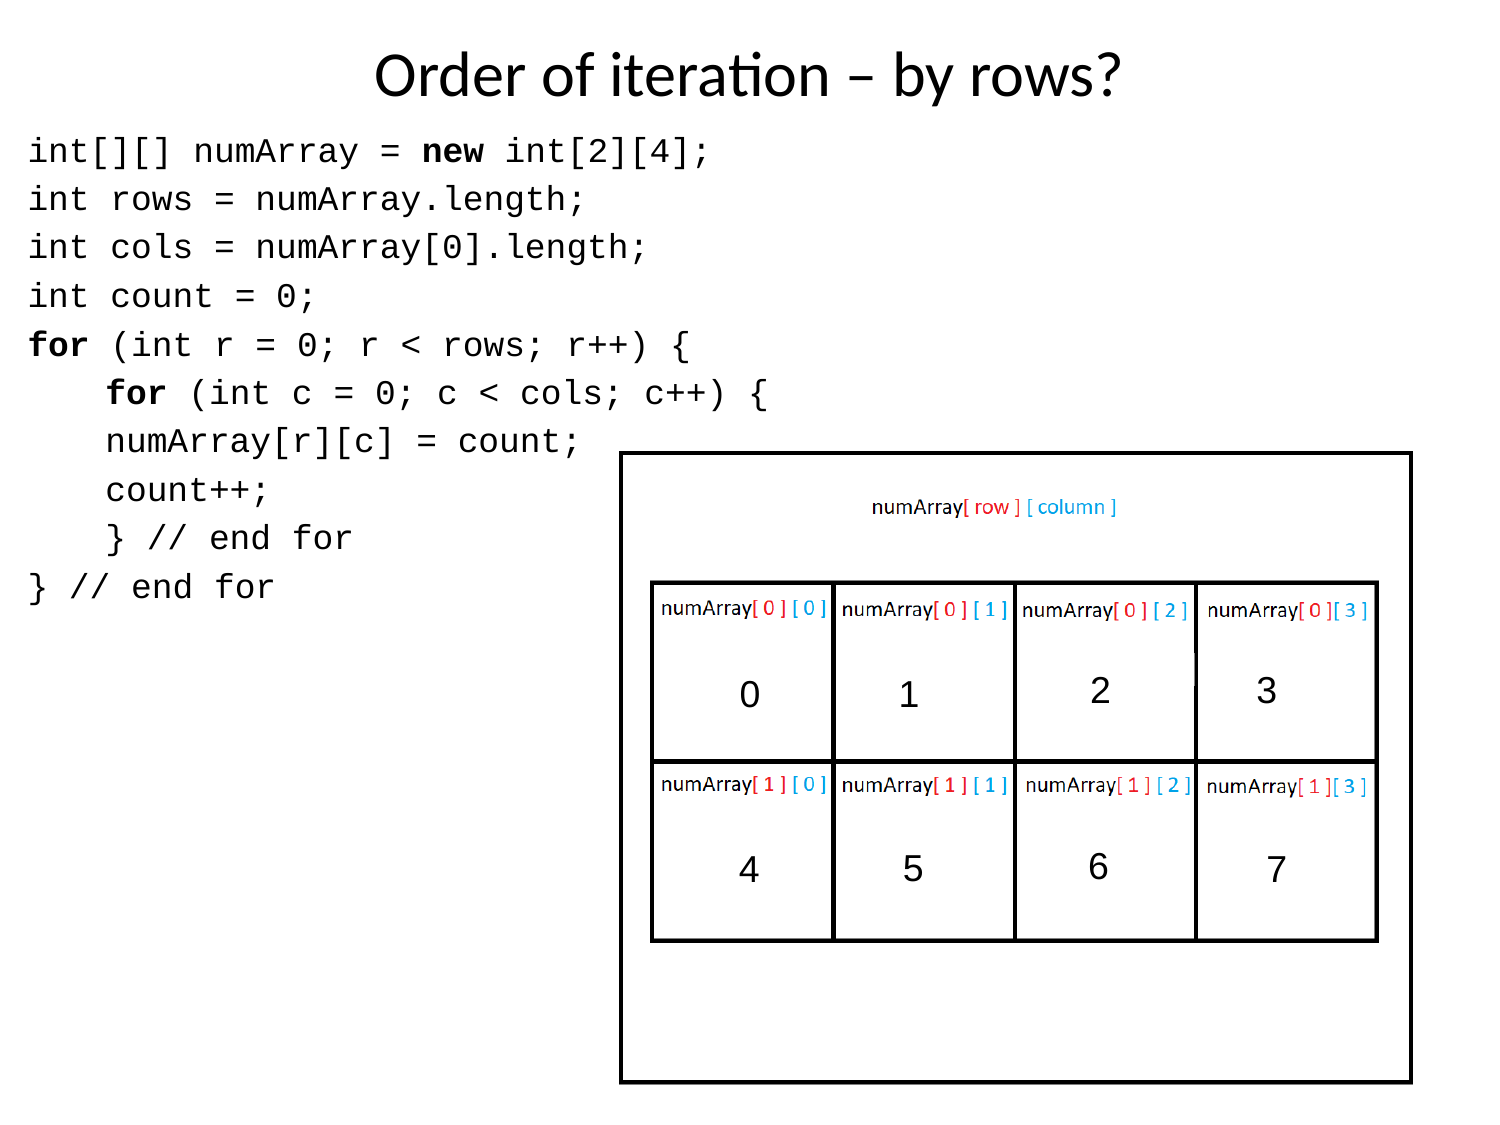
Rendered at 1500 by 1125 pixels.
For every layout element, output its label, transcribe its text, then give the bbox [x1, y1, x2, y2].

title Order of iteration – by rows? [75, 24, 1425, 118]
list int[][] numArray = new int[2][4]; int rows = numArray.length; int cols = numArray[0].length; int count = 0; for (int r = 0; r < rows; r++) { for (int c = 0; c < cols; c++) { numArray[r][c] = count; count++; } // end for } // end for [12, 119, 888, 620]
picture [612, 449, 1451, 1101]
